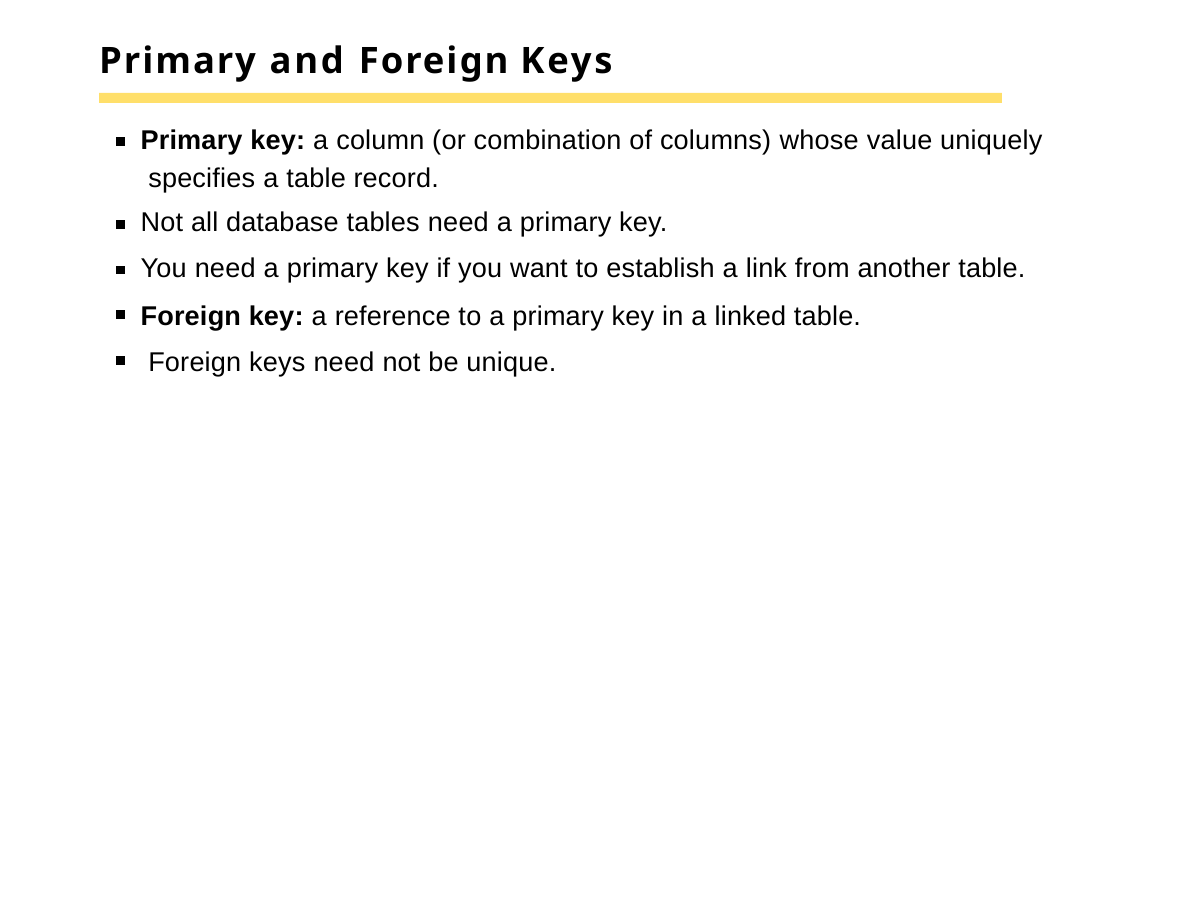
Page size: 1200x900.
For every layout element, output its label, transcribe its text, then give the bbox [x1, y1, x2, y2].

text_box Primary key: a column (or combination of columns) whose value uniquely specifies a table record. Not all database tables need a primary key. You need a primary key if you want to establish a link from another table. Foreign key: a reference to a primary key in a linked table. Foreign keys need not be unique. [138, 116, 1050, 377]
title Primary and Foreign Keys [97, 36, 1103, 188]
